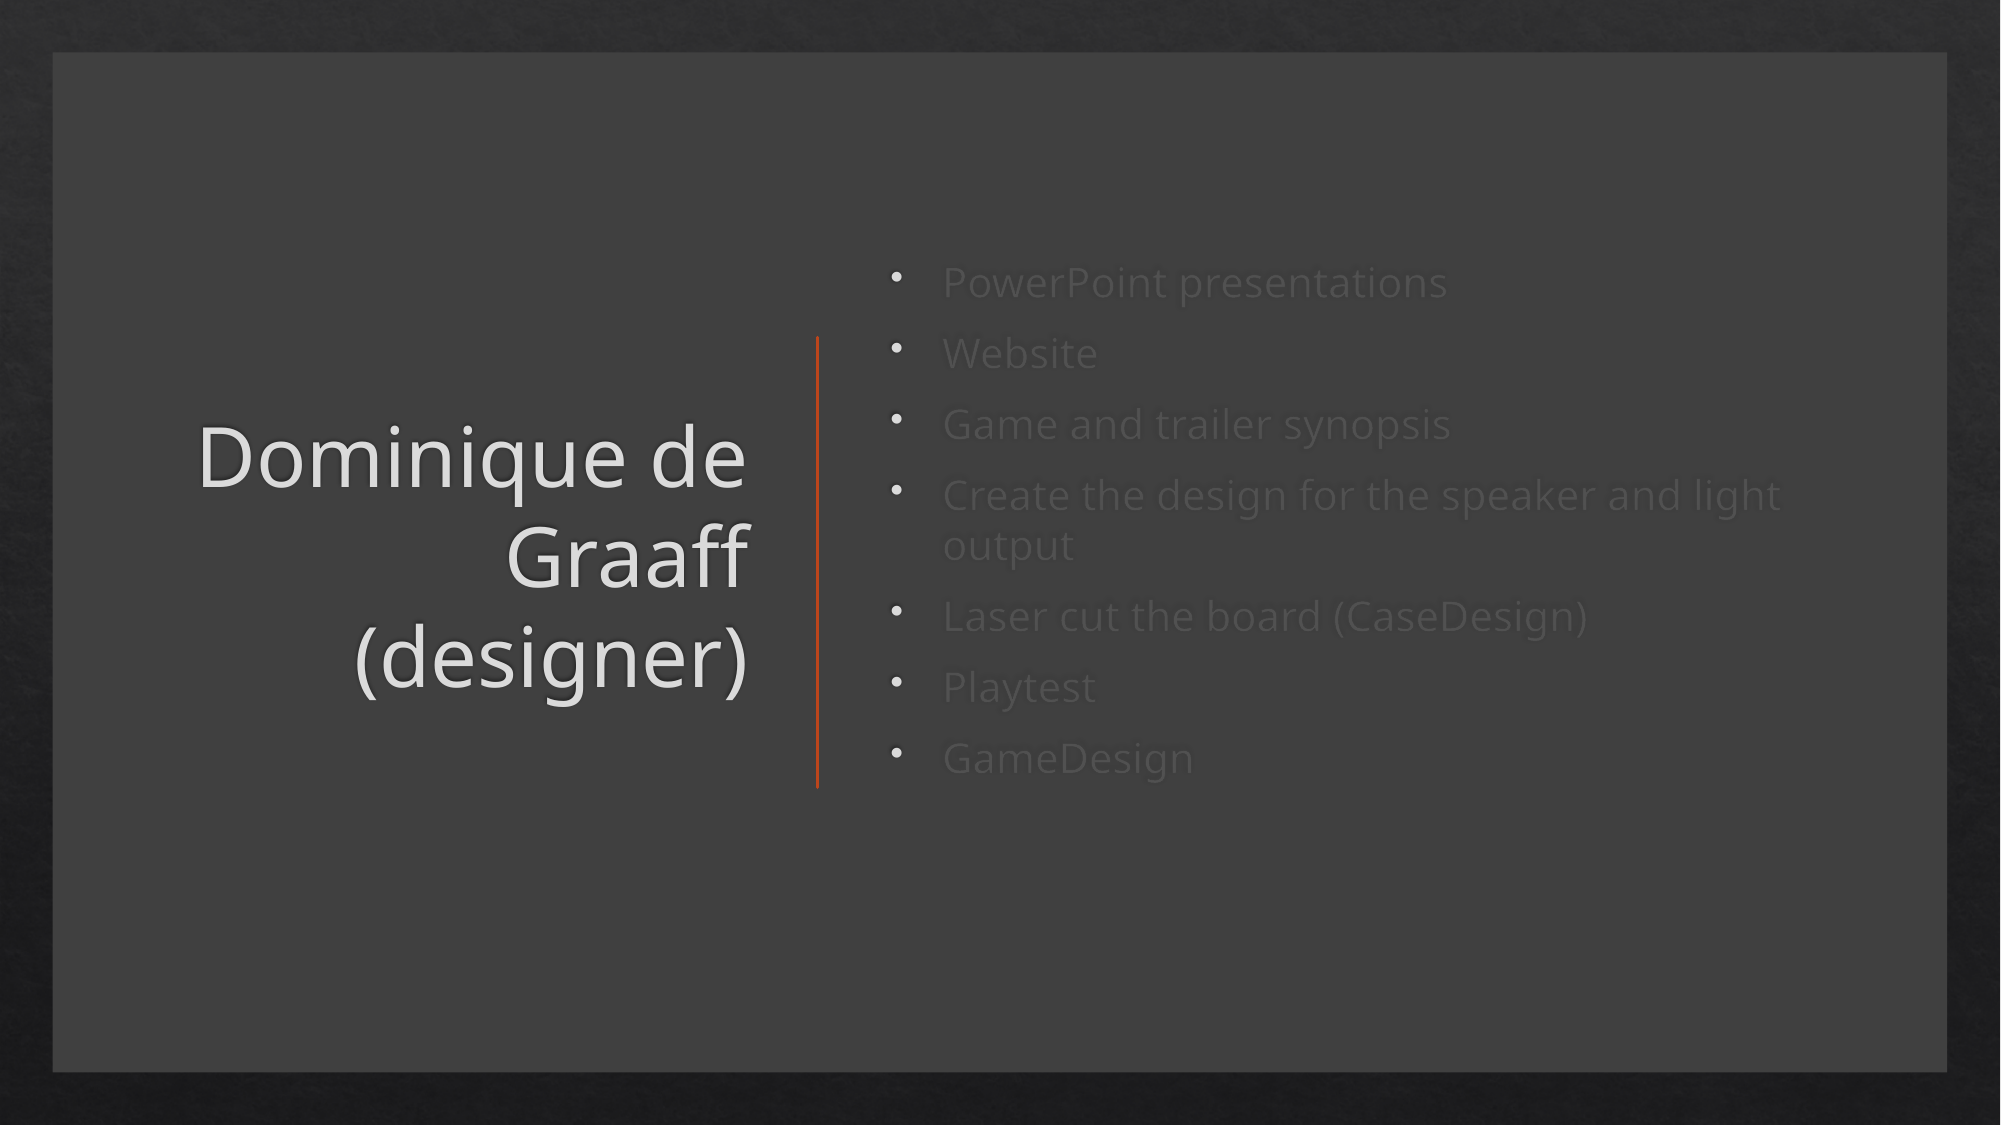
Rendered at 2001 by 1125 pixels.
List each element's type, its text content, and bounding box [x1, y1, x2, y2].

text_box [51, 51, 1948, 1074]
title Dominique de Graaff (designer) [149, 158, 764, 950]
text_box [0, 0, 2000, 1125]
list PowerPoint presentations Website Game and trailer synopsis Create the design for the speaker and light output Laser cut the board (CaseDesign) Playtest GameDesign [870, 158, 1849, 950]
